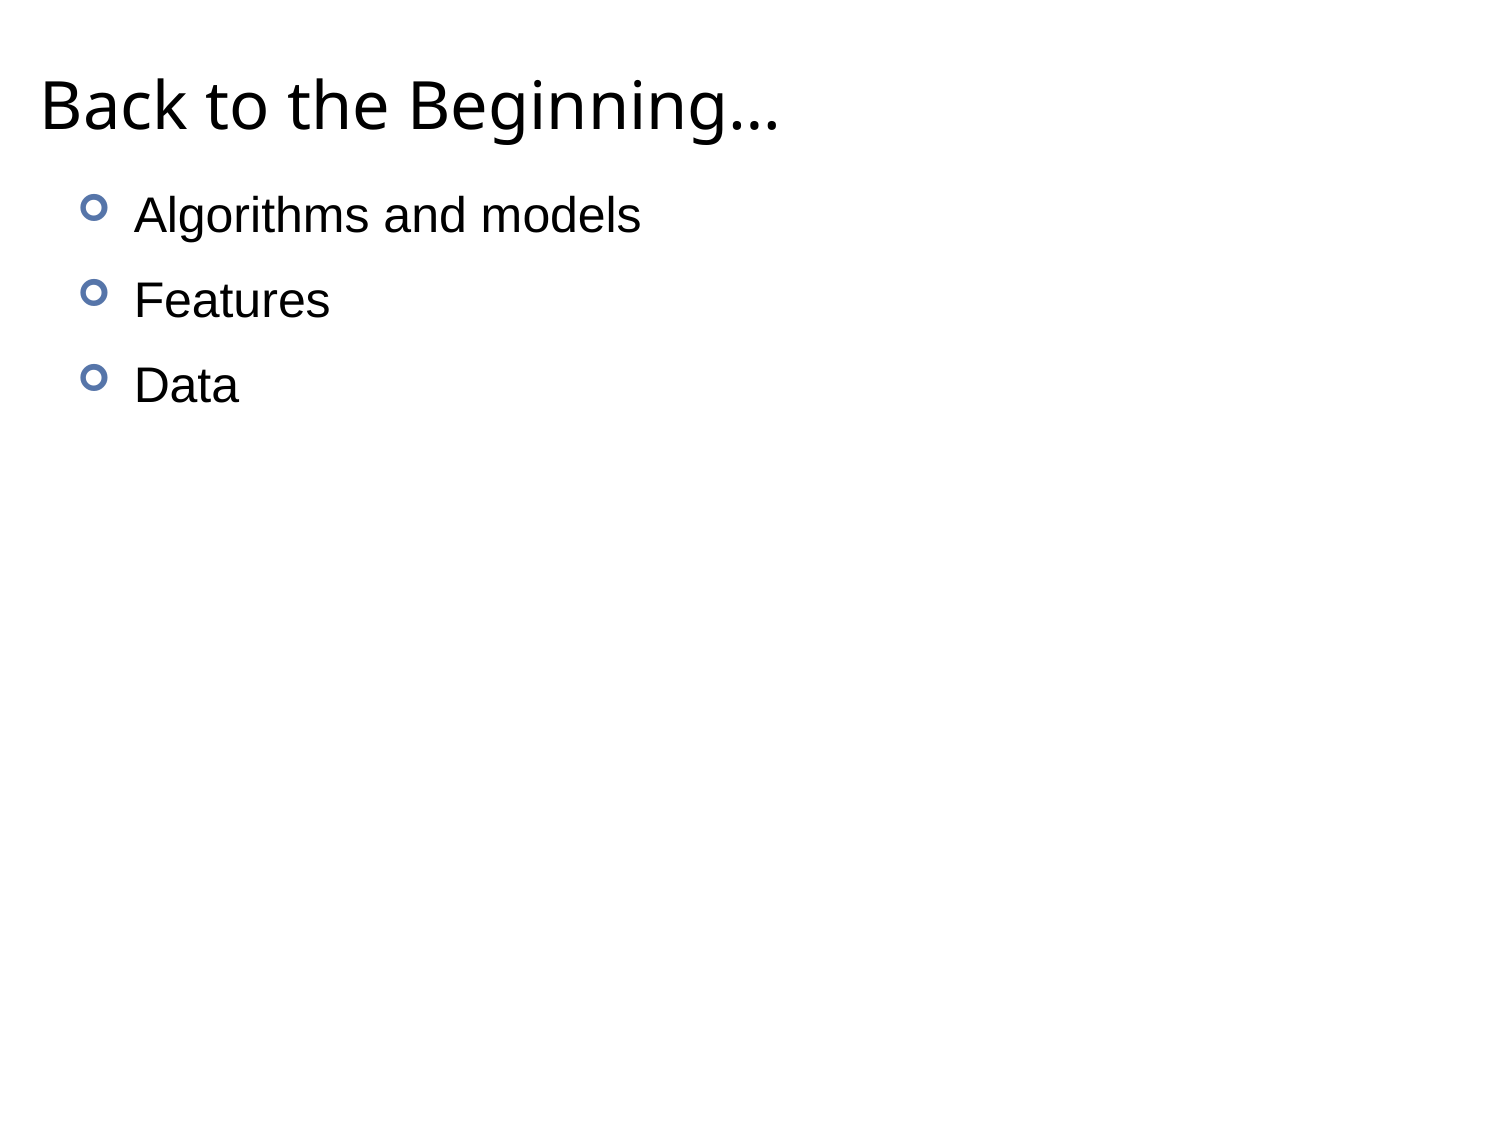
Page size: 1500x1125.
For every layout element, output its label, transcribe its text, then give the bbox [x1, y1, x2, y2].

title Back to the Beginning… [24, 18, 1451, 188]
list Algorithms and models Features Data [62, 174, 1451, 1013]
